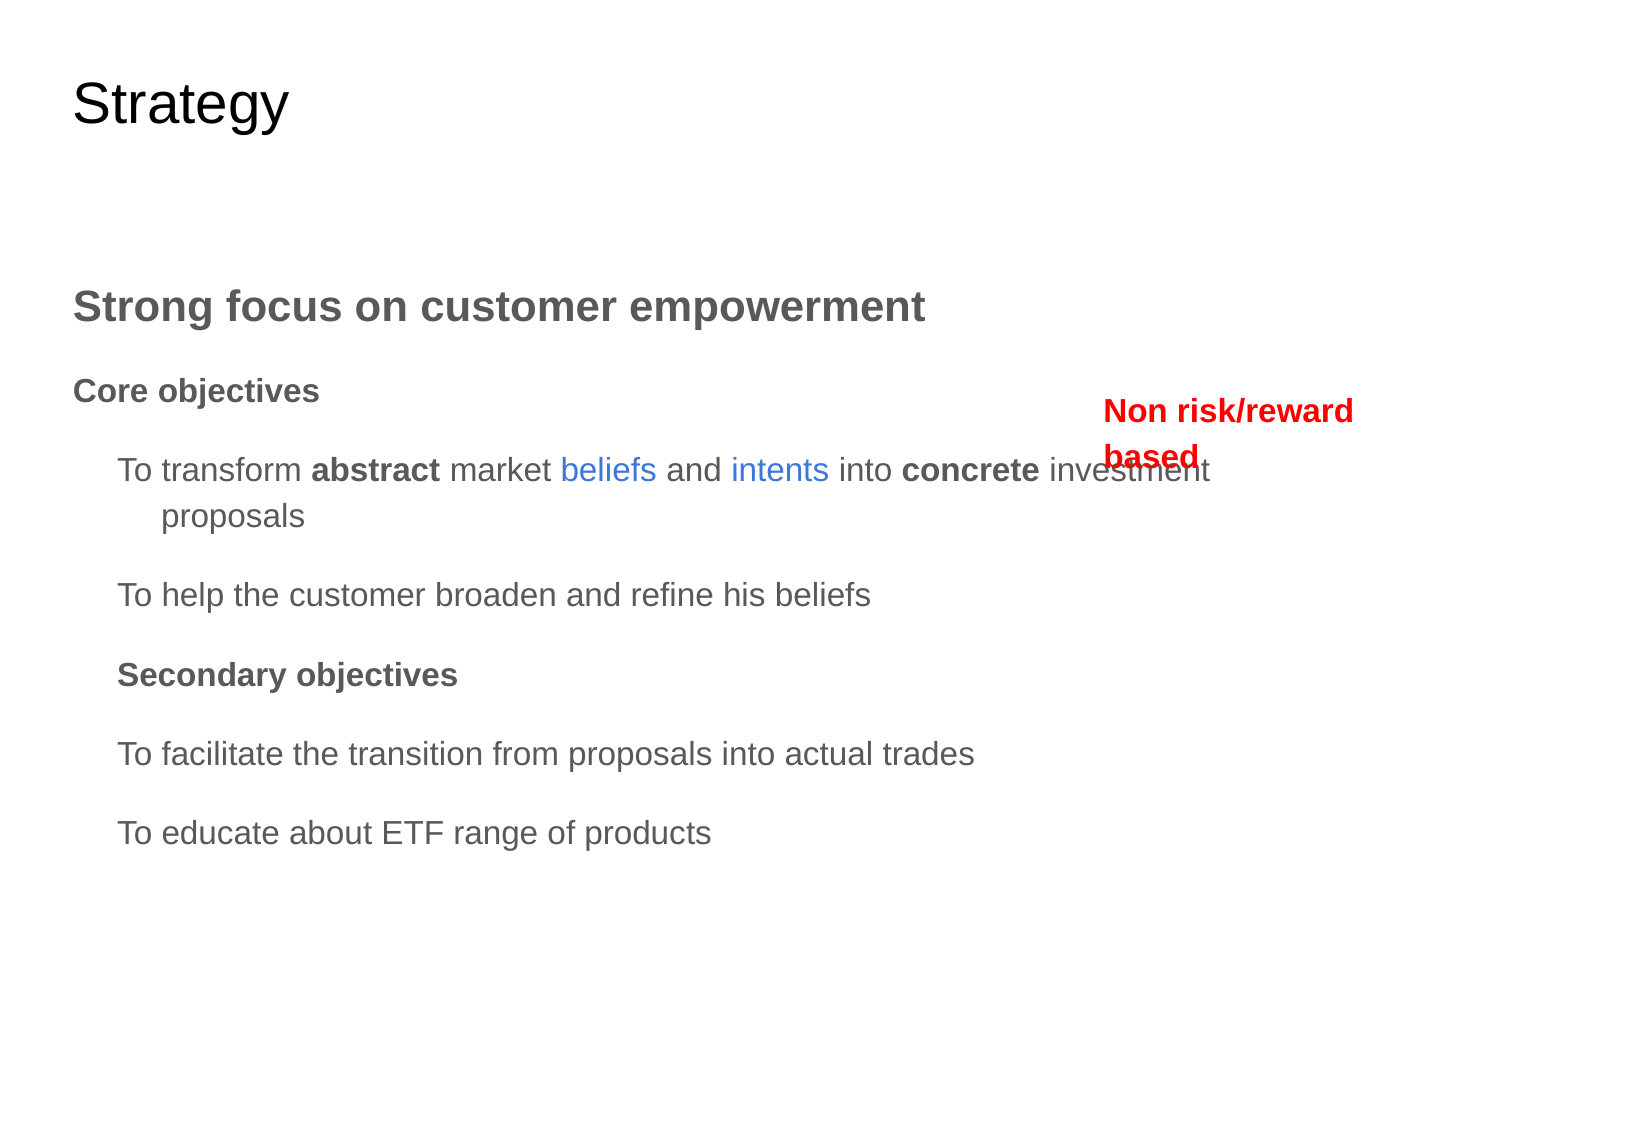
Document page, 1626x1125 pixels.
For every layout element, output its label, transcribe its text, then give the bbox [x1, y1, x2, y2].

list Strong focus on customer empowerment Core objectives To transform abstract market beliefs and intents into concrete investment proposals To help the customer broaden and refine his beliefs Secondary objectives To facilitate the transition from proposals into actual trades To educate about ETF range of products [55, 252, 1363, 1053]
title Strategy [55, 47, 1570, 173]
text_box Non risk/reward based [1085, 366, 1465, 455]
